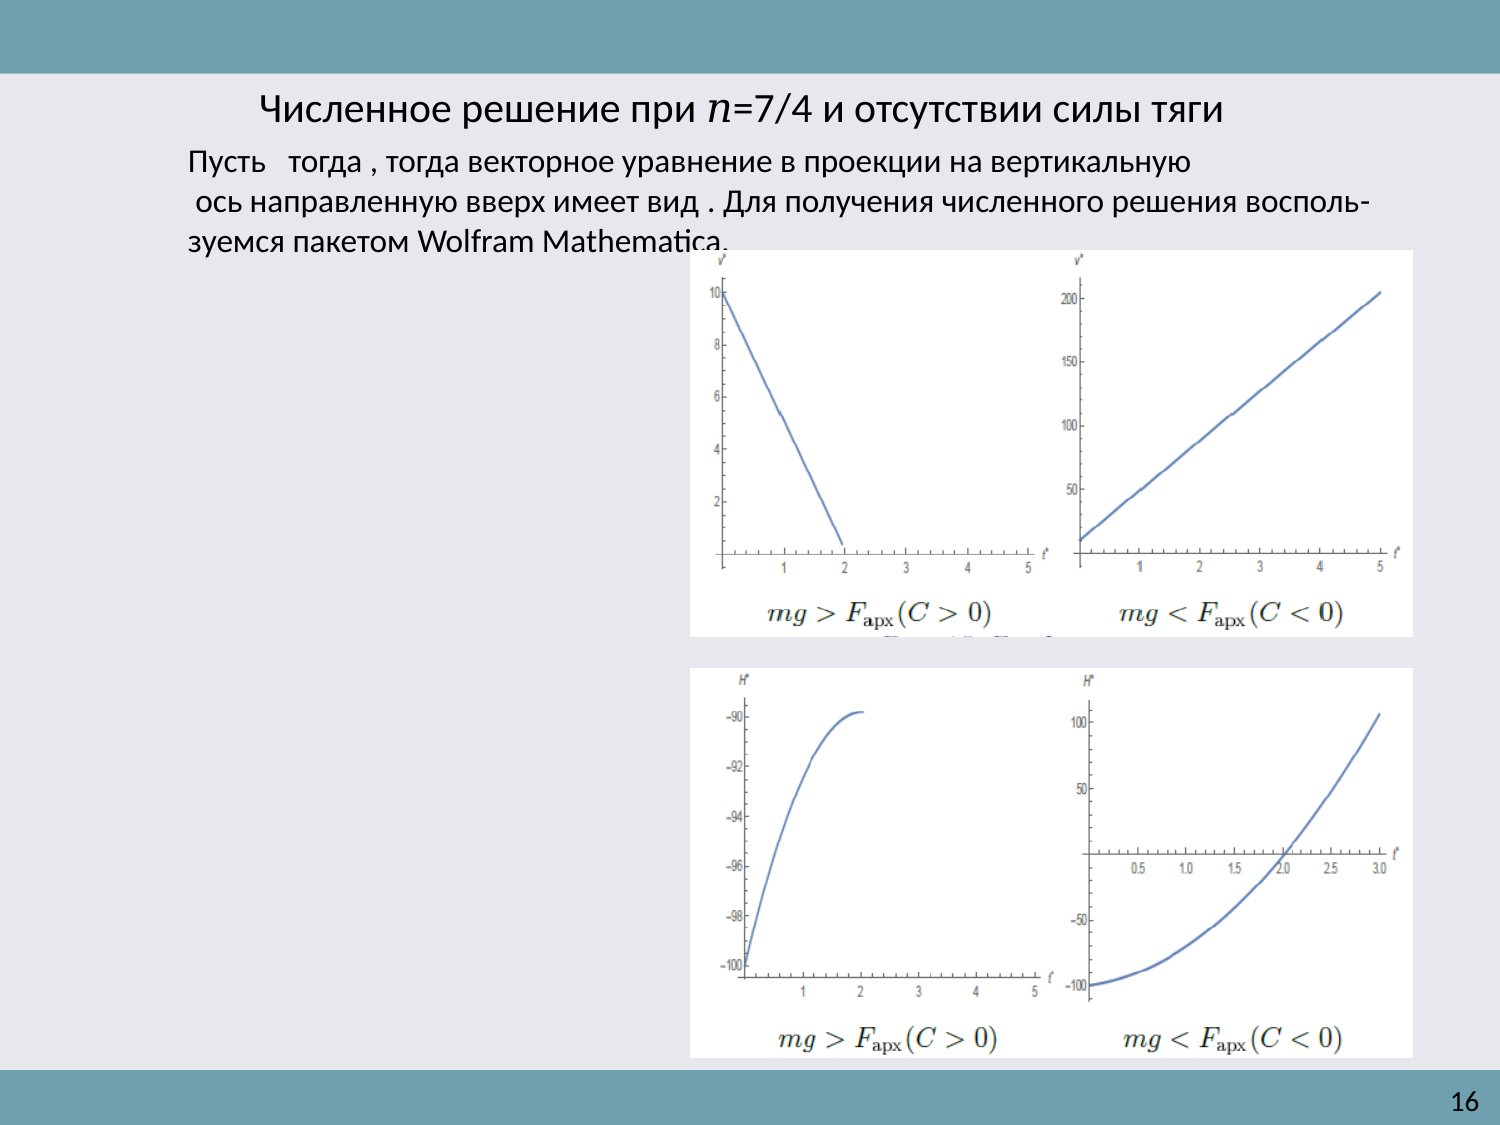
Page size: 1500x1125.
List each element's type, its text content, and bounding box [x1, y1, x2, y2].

picture [690, 668, 1413, 1058]
picture [0, 1070, 1500, 1125]
text_box Численное решение при 𝑛=7/4 и отсутствии силы тяги [227, 73, 1256, 189]
picture [690, 250, 1413, 637]
text_box 16 [1435, 1074, 1500, 1125]
